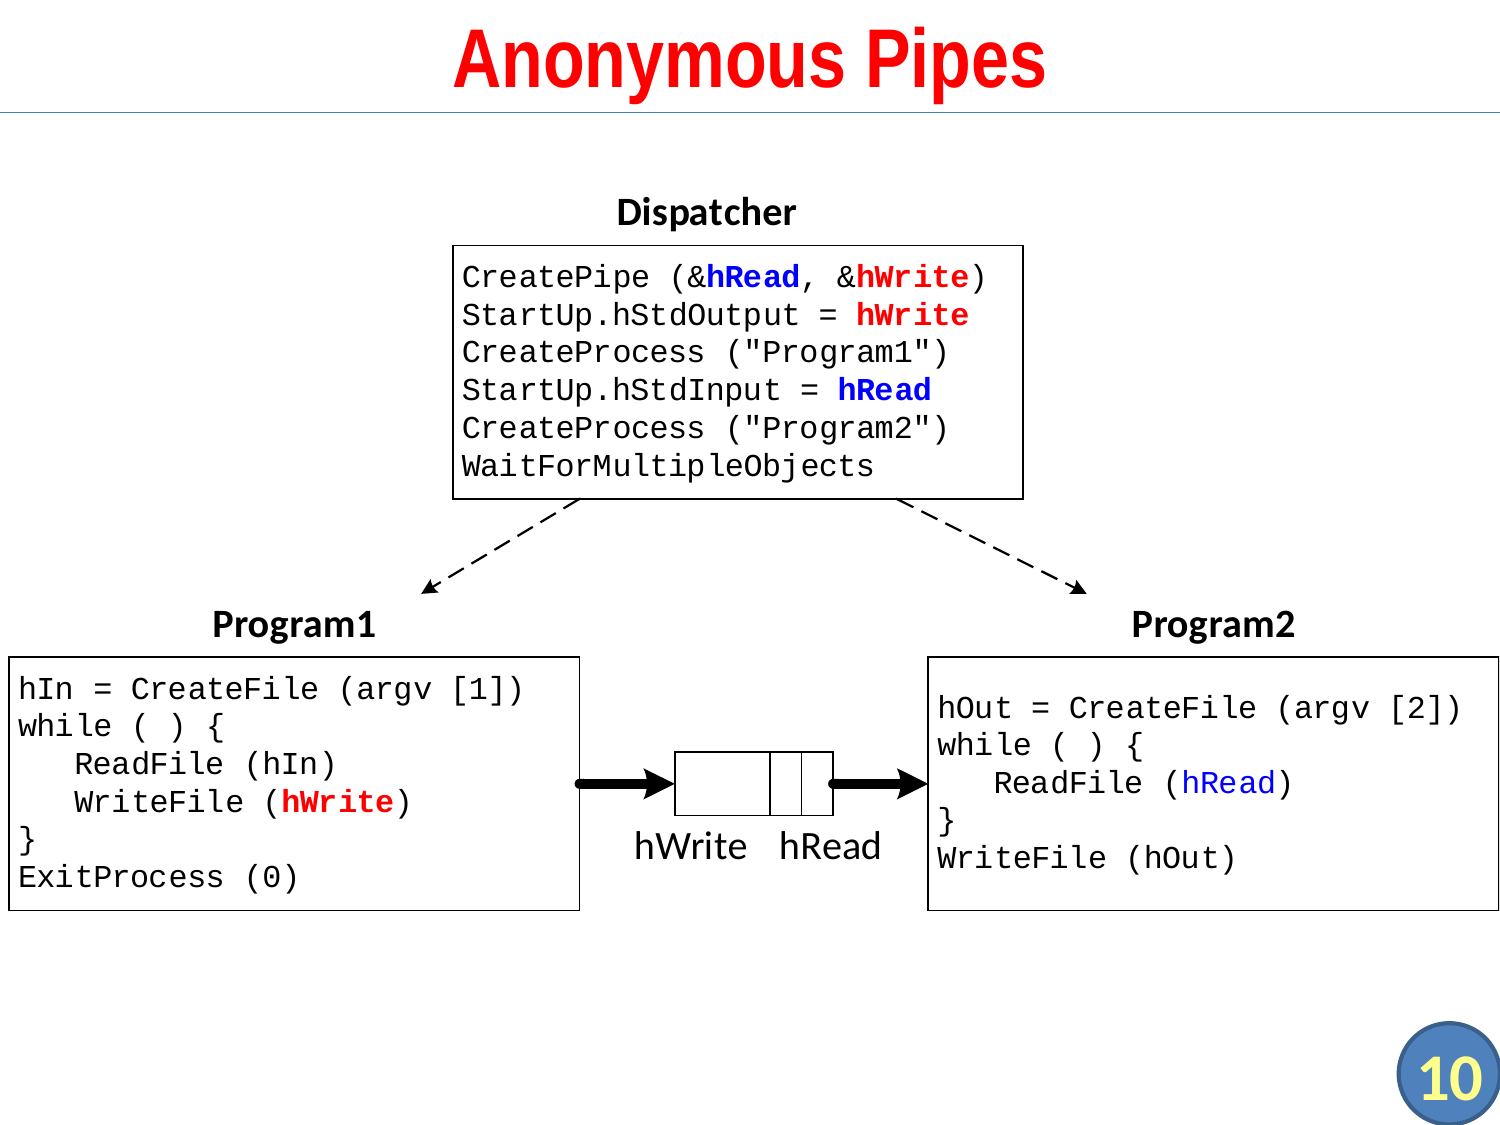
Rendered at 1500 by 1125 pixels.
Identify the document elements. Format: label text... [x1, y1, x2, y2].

picture [0, 174, 1500, 913]
title Anonymous Pipes [0, 0, 1500, 113]
slide_number 10 [1399, 1023, 1500, 1125]
